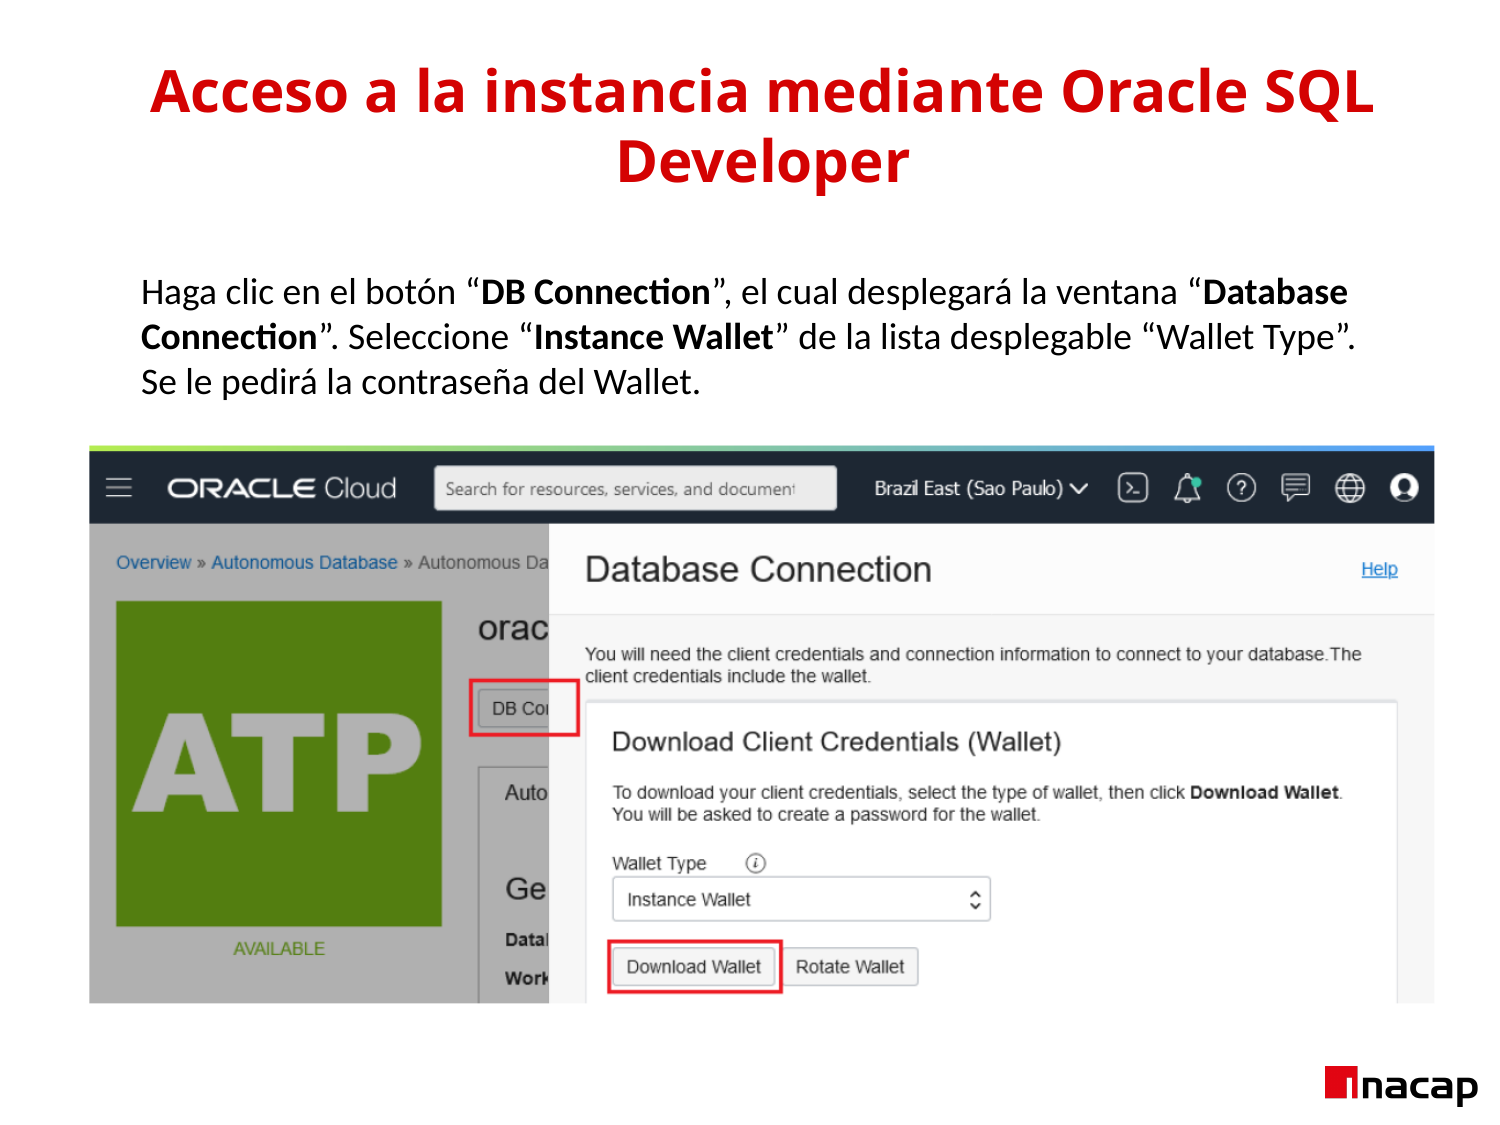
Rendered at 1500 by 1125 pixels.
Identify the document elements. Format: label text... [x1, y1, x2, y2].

title Acceso a la instancia mediante Oracle SQL Developer [48, 72, 1478, 177]
text_box Haga clic en el botón “DB Connection”, el cual desplegará la ventana “Database Connection”. Seleccione “Instance Wallet” de la lista desplegable “Wallet Type”. Se le pedirá la contraseña del Wallet. [126, 259, 1456, 410]
picture [1325, 1065, 1478, 1108]
picture [85, 438, 1441, 1010]
